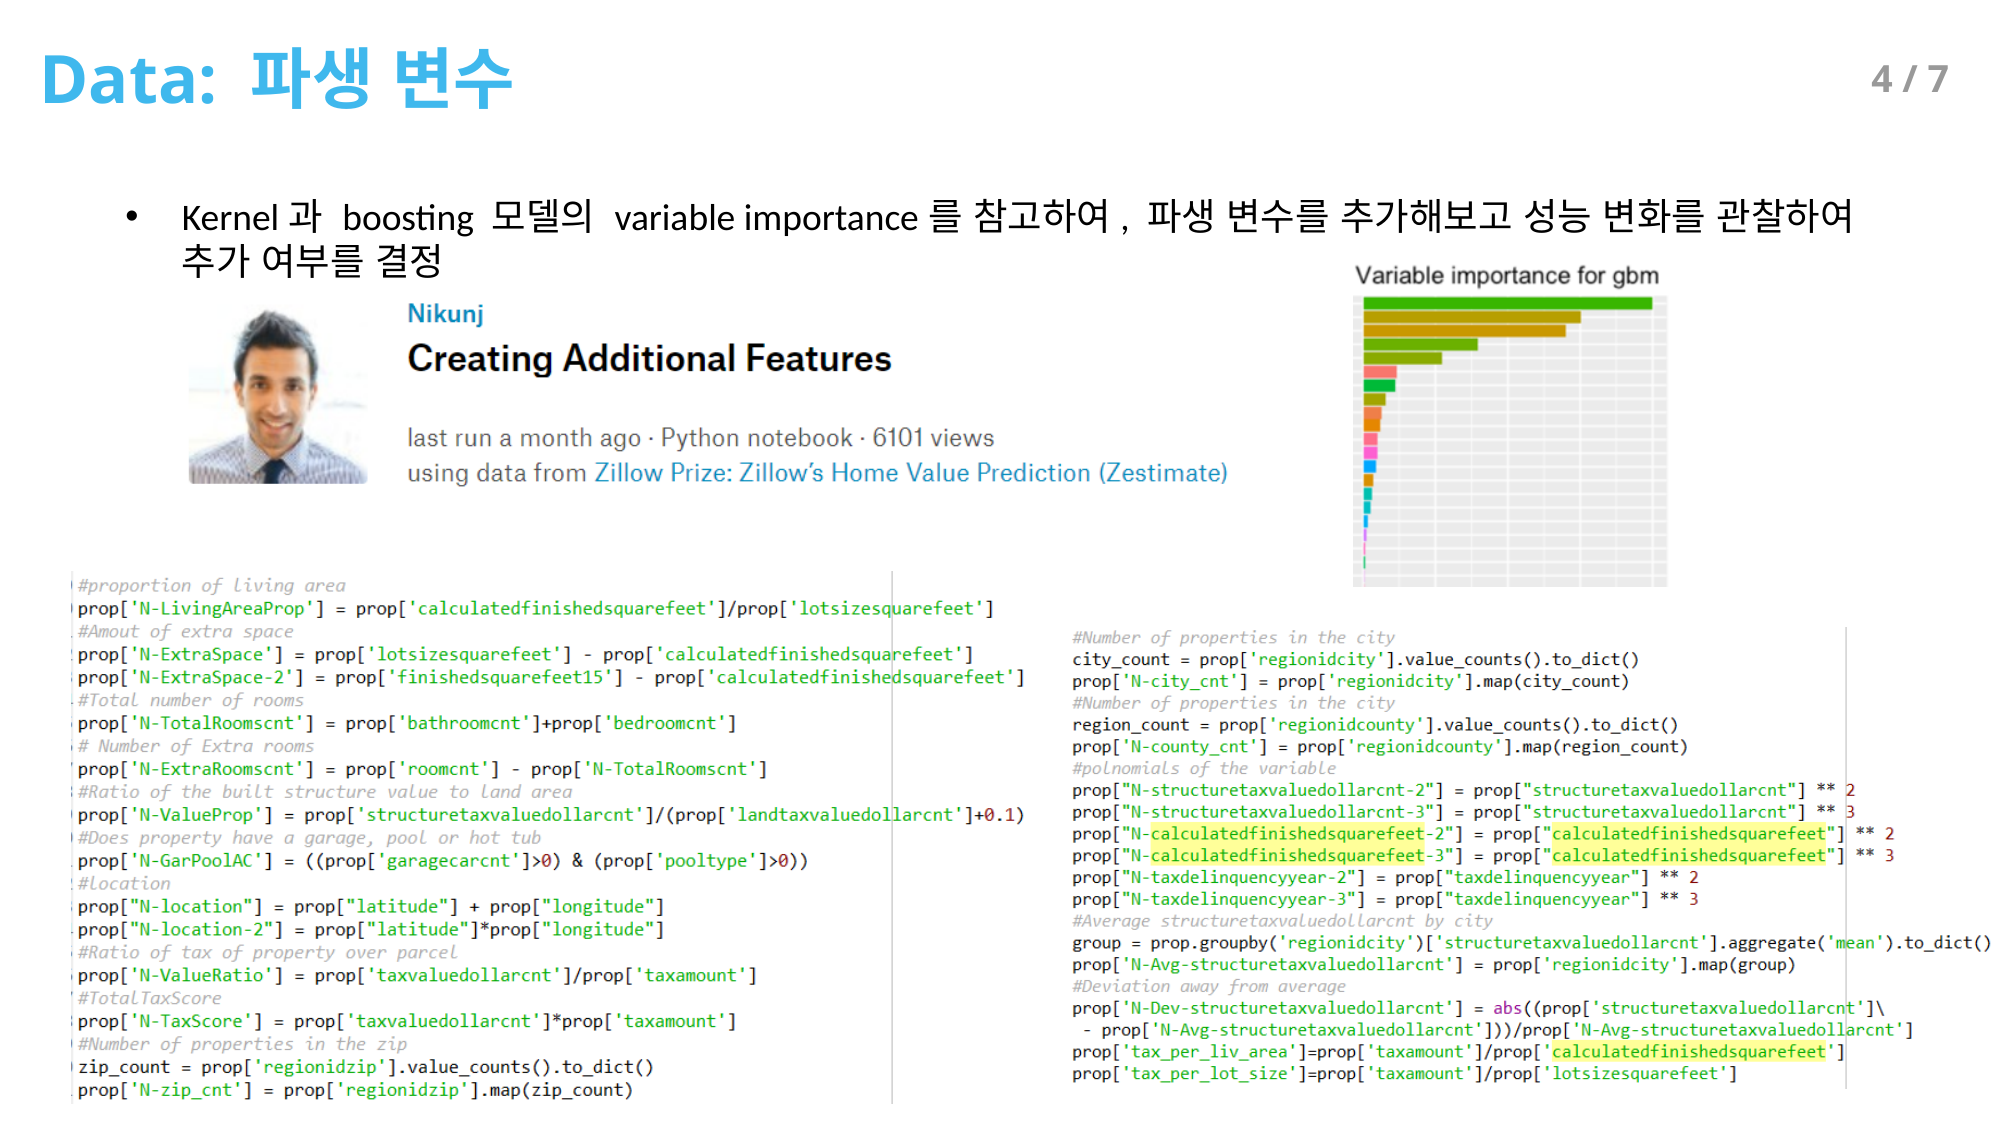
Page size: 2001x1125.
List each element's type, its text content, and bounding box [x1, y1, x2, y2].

text_box Data: 파생 변수 [24, 29, 531, 125]
picture [71, 571, 1053, 1104]
picture [1067, 627, 2000, 1089]
text_box 4 / 7 [1856, 47, 1974, 107]
picture [1353, 262, 1691, 587]
picture [184, 291, 1236, 499]
text_box Kernel과 boosting 모델의 variable importance를 참고하여, 파생 변수를 추가해보고 성능 변화를 관찰하여 추가 여부를 결정 [110, 141, 1917, 606]
